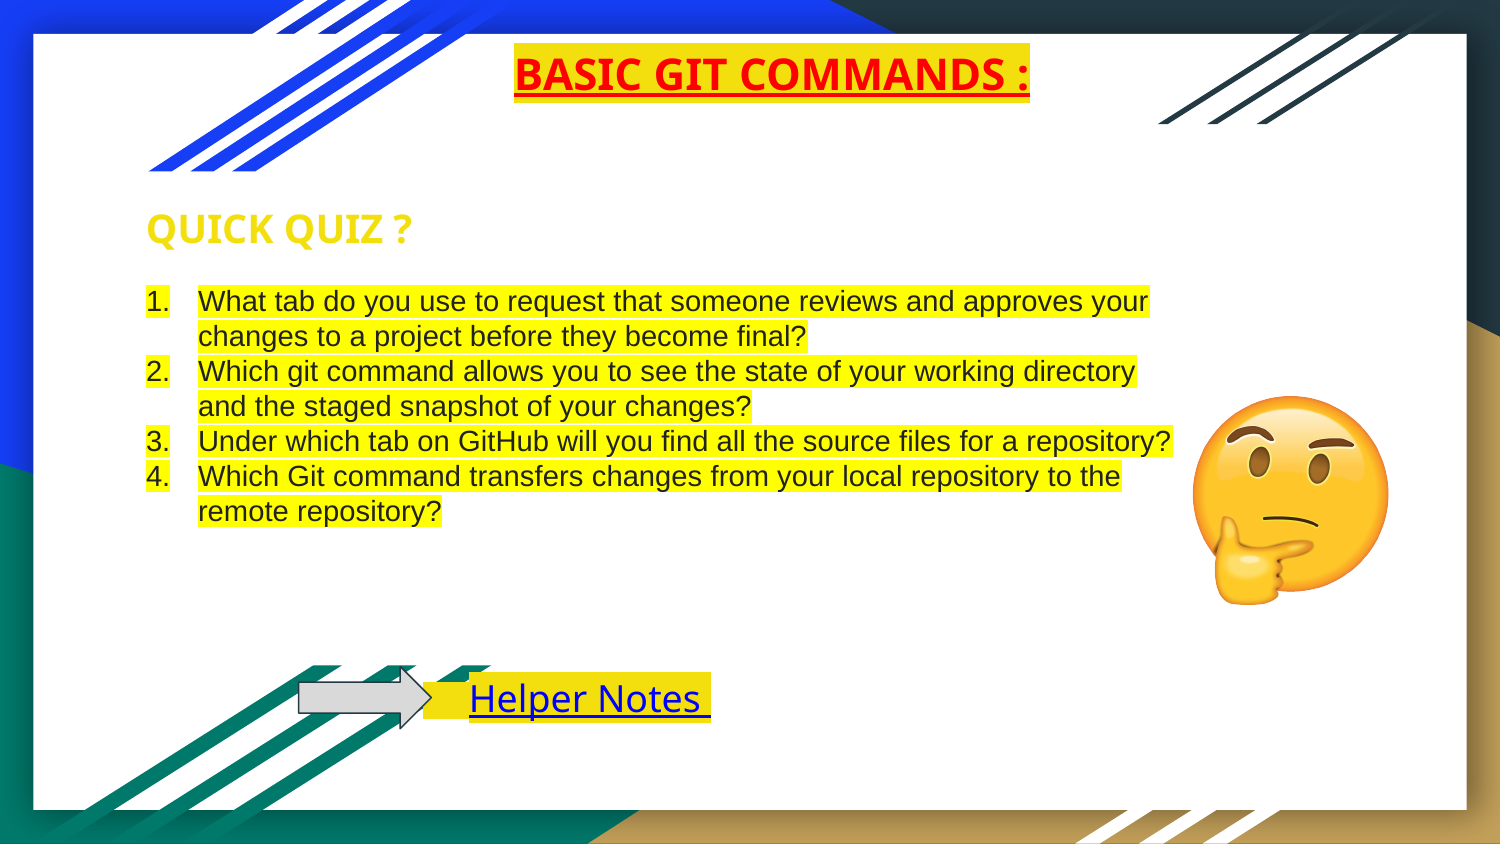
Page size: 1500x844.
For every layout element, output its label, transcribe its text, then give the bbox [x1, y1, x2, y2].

text_box QUICK QUIZ ? [130, 188, 600, 267]
picture [1186, 395, 1395, 605]
text_box Helper Notes [407, 659, 1500, 741]
text_box BASIC GIT COMMANDS : [498, 31, 1230, 114]
text_box What tab do you use to request that someone reviews and approves your changes to a project before they become final? Which git command allows you to see the state of your working directory and the staged snapshot of your changes? Under which tab on GitHub will you find all the source files for a repository? Which Git command transfers changes from your local repository to the remote repository? [108, 267, 1201, 542]
text_box [298, 666, 432, 729]
